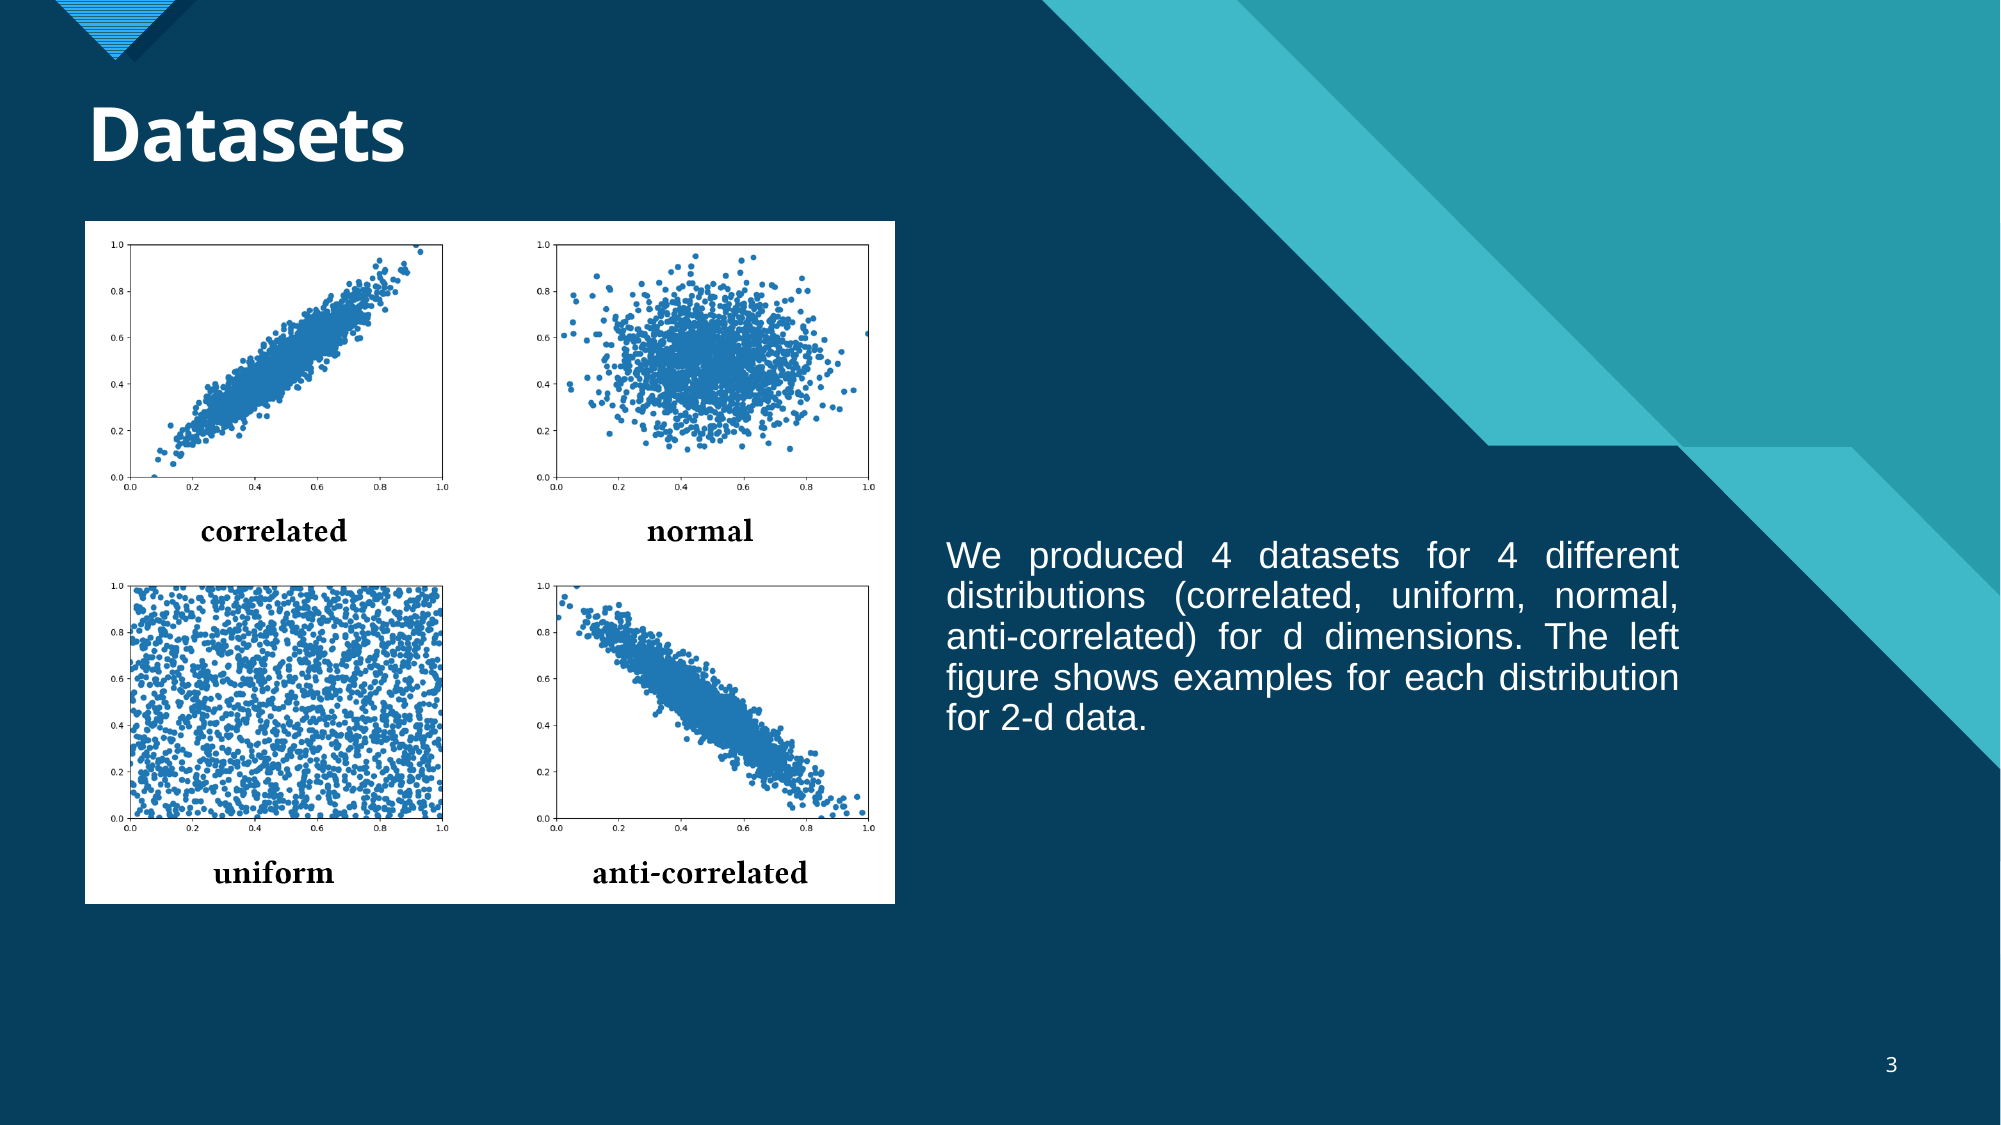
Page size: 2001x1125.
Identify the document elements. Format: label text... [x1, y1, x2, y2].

picture [86, 222, 894, 903]
text_box We produced 4 datasets for 4 different distributions (correlated, uniform, normal, anti-correlated) for d dimensions. The left figure shows examples for each distribution for 2-d data. [931, 528, 1695, 797]
title Datasets [72, 89, 1913, 186]
slide_number 3 [1845, 1035, 1913, 1096]
